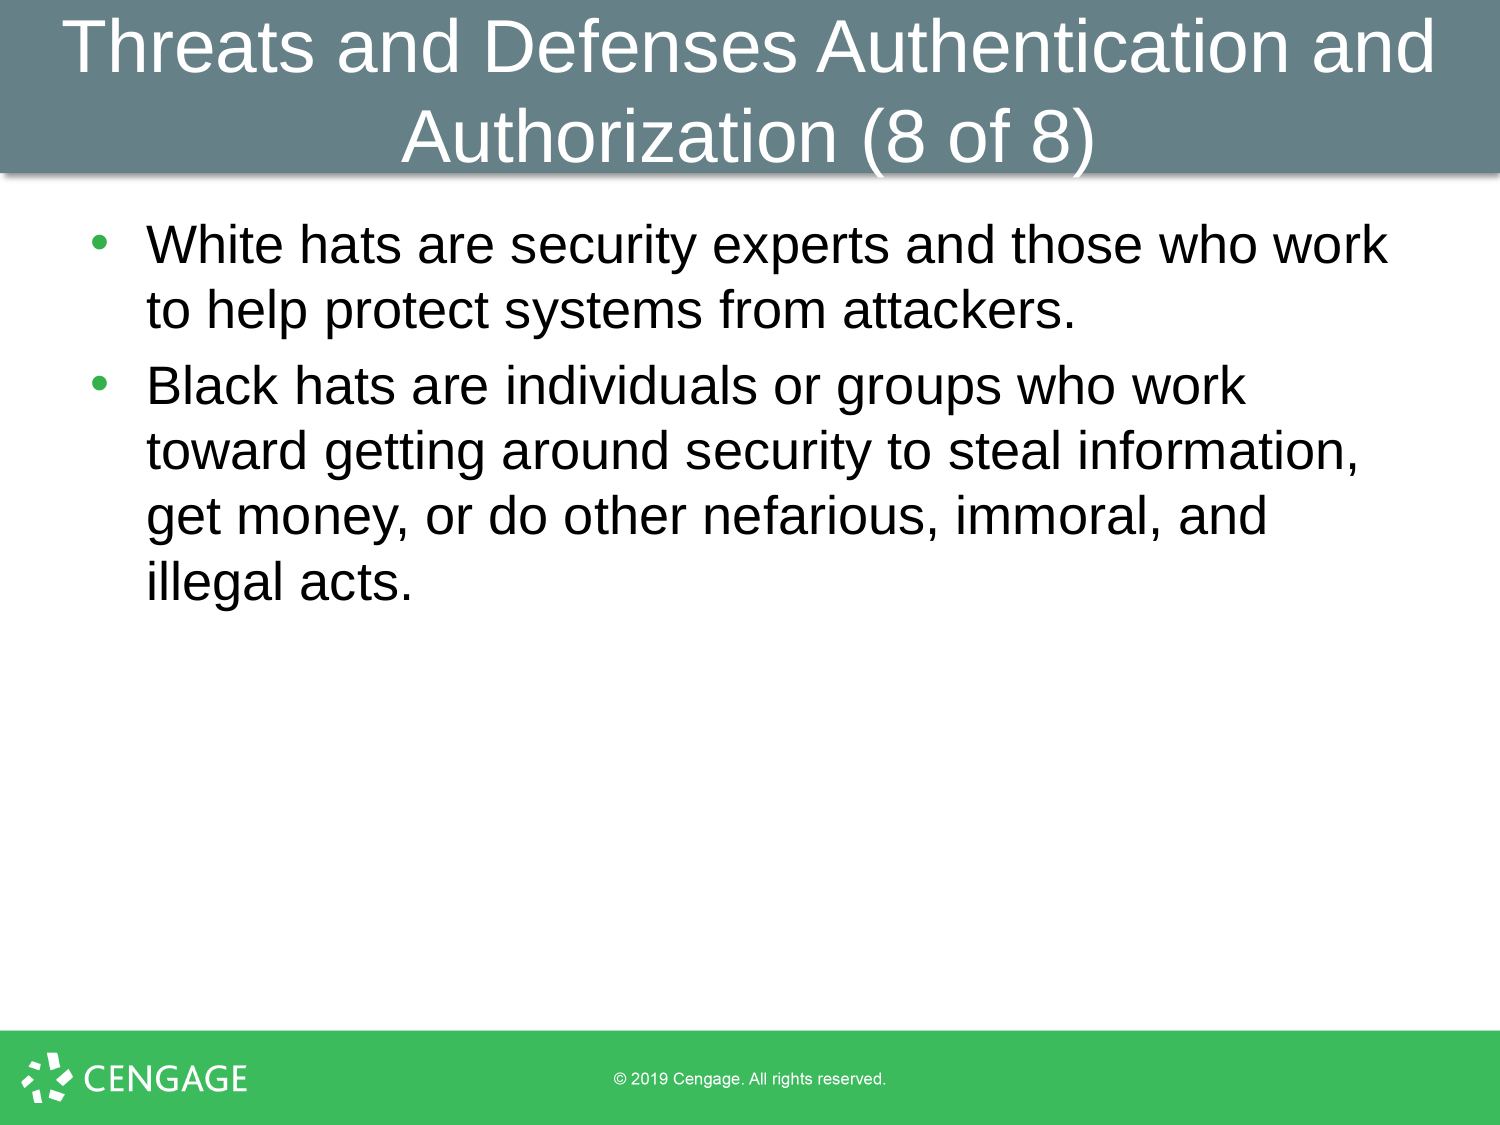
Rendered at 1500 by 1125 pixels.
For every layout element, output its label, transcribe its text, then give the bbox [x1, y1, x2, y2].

list White hats are security experts and those who work to help protect systems from attackers. Black hats are individuals or groups who work toward getting around security to steal information, get money, or do other nefarious, immoral, and illegal acts. [75, 201, 1425, 1005]
picture [0, 174, 1500, 1125]
title Threats and Defenses Authentication and Authorization (8 of 8) [0, 0, 1500, 174]
